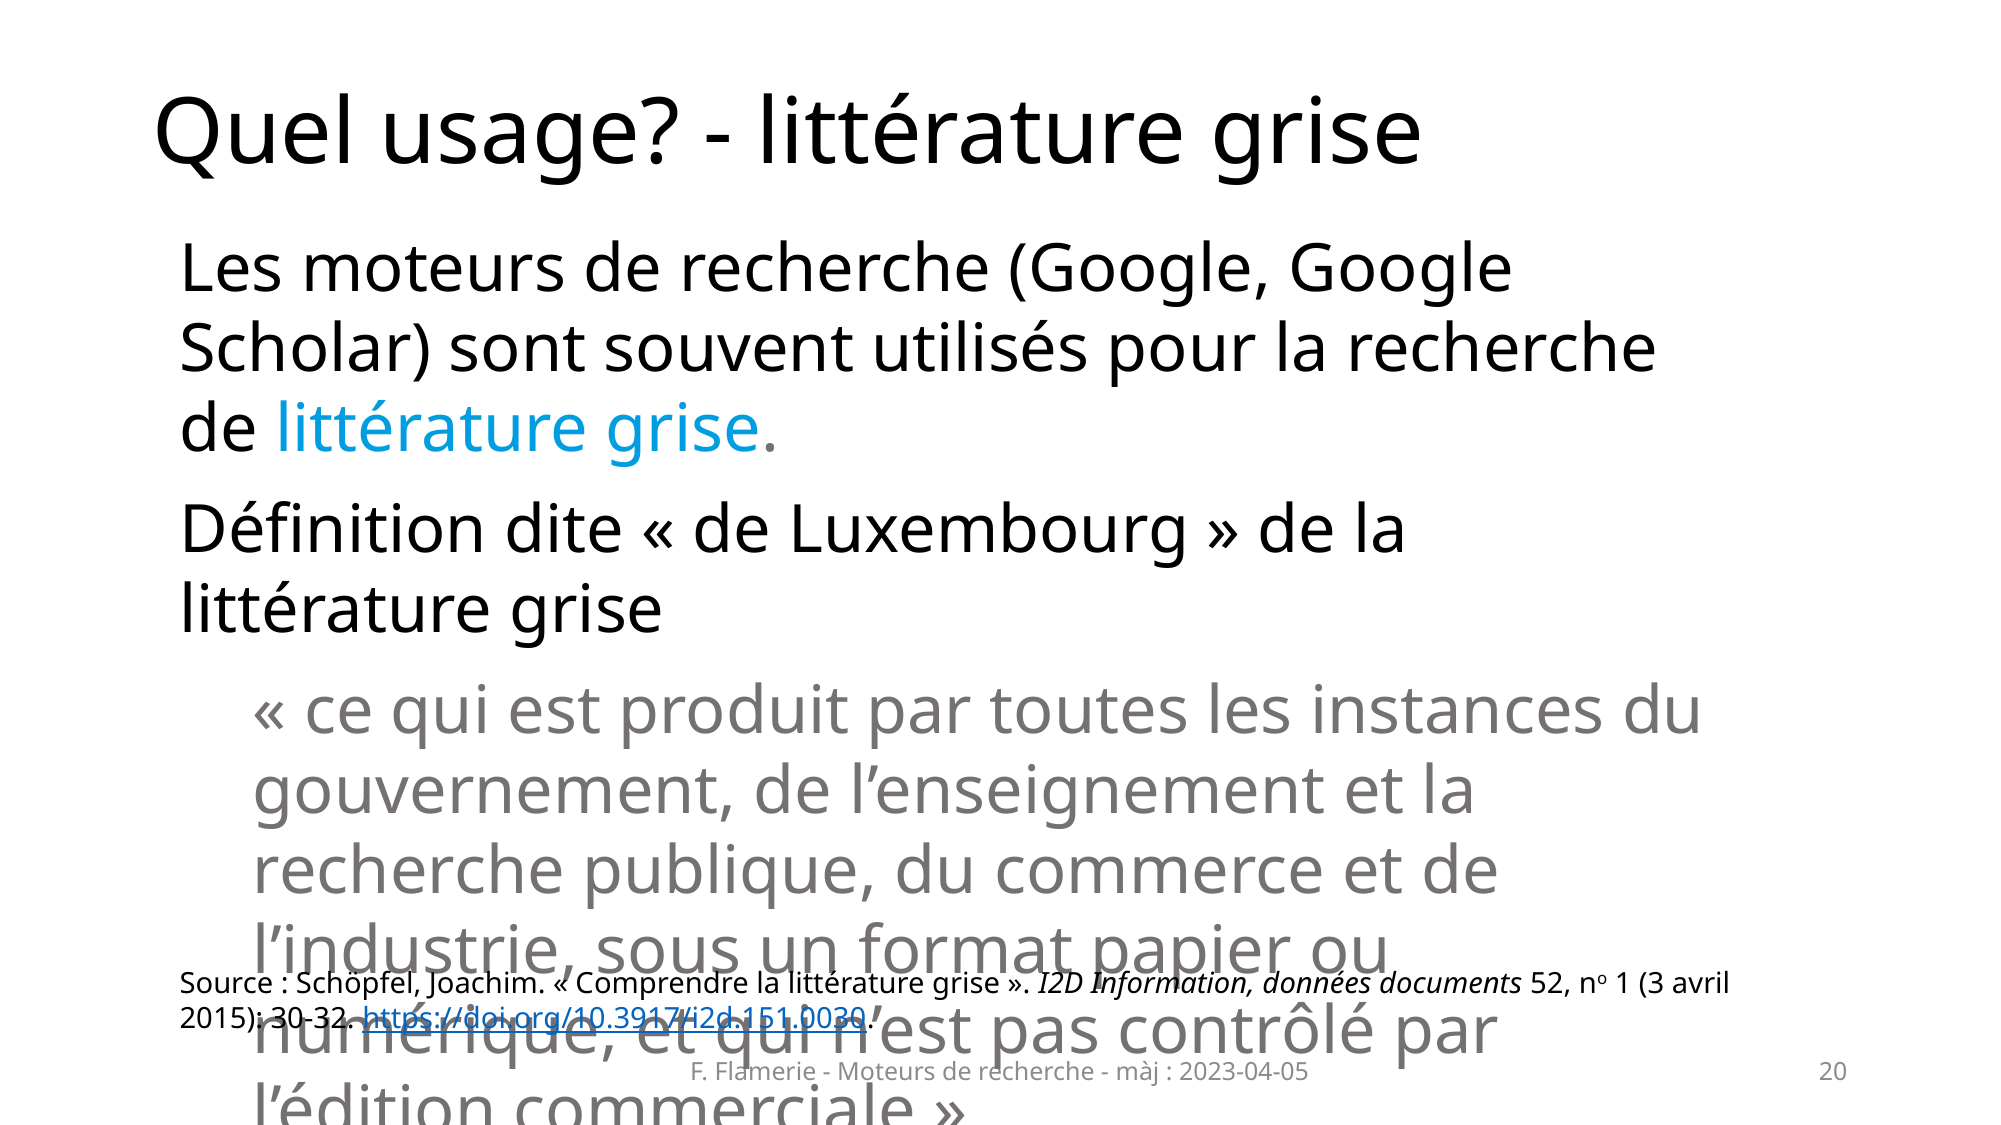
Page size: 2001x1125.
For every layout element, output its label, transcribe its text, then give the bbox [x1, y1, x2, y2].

text_box Source : Schöpfel, Joachim. « Comprendre la littérature grise ». I2D Information, données documents 52, no 1 (3 avril 2015): 30‑32. https://doi.org/10.3917/i2d.151.0030. [164, 956, 1802, 1047]
slide_number 20 [1753, 1042, 1863, 1103]
text_box Les moteurs de recherche (Google, Google Scholar) sont souvent utilisés pour la recherche de littérature grise. Définition dite « de Luxembourg » de la littérature grise « ce qui est produit par toutes les instances du gouvernement, de l’enseignement et la recherche publique, du commerce et de l’industrie, sous un format papier ou numérique, et qui n’est pas contrôlé par l’édition commerciale » [164, 1047, 1753, 1125]
text_box Les moteurs de recherche (Google, Google Scholar) sont souvent utilisés pour la recherche de littérature grise. Définition dite « de Luxembourg » de la littérature grise « ce qui est produit par toutes les instances du gouvernement, de l’enseignement et la recherche publique, du commerce et de l’industrie, sous un format papier ou numérique, et qui n’est pas contrôlé par l’édition commerciale » [164, 217, 1753, 956]
title Quel usage? - littérature grise [137, 25, 1863, 243]
